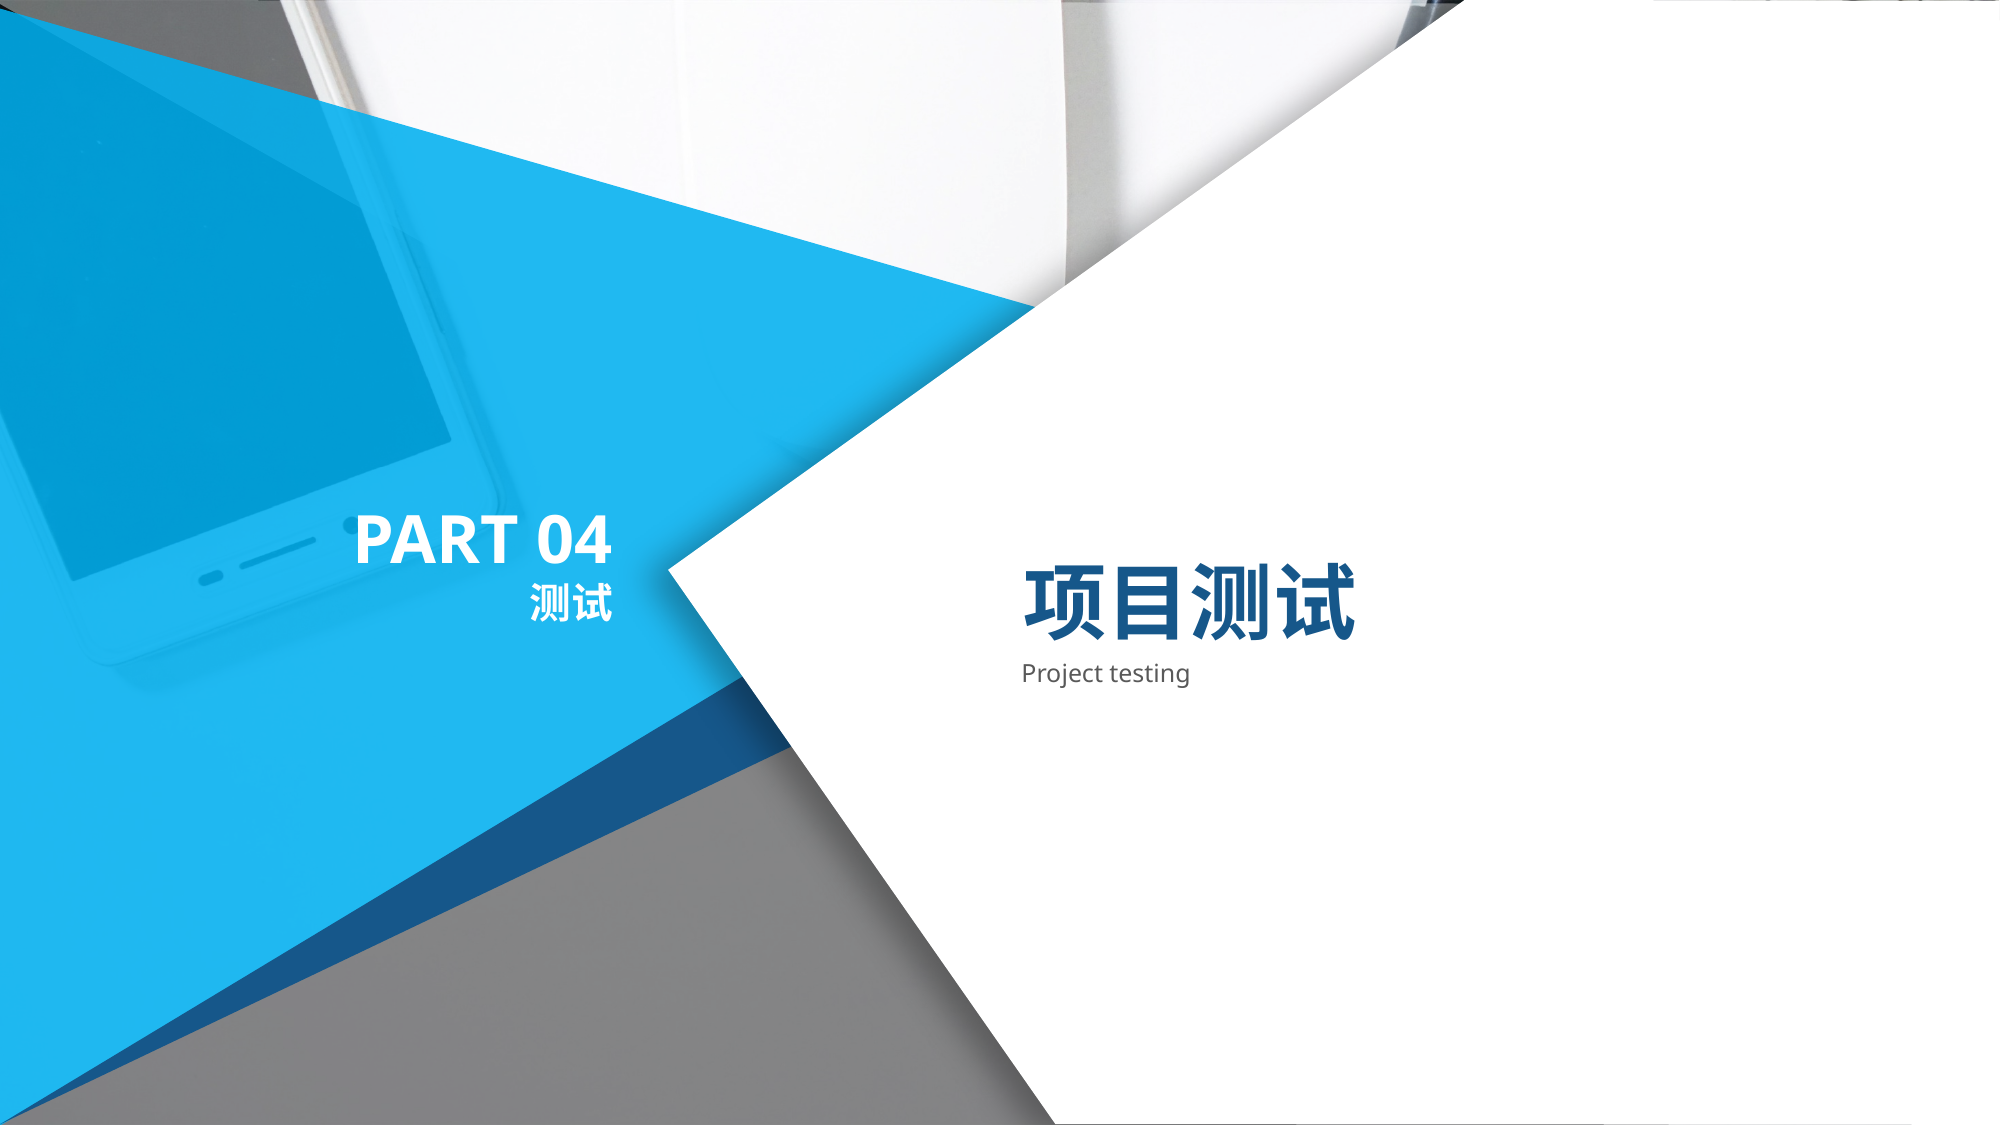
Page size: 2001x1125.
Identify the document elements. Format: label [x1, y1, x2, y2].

text_box [1006, 542, 1780, 691]
picture [0, 0, 1998, 1125]
